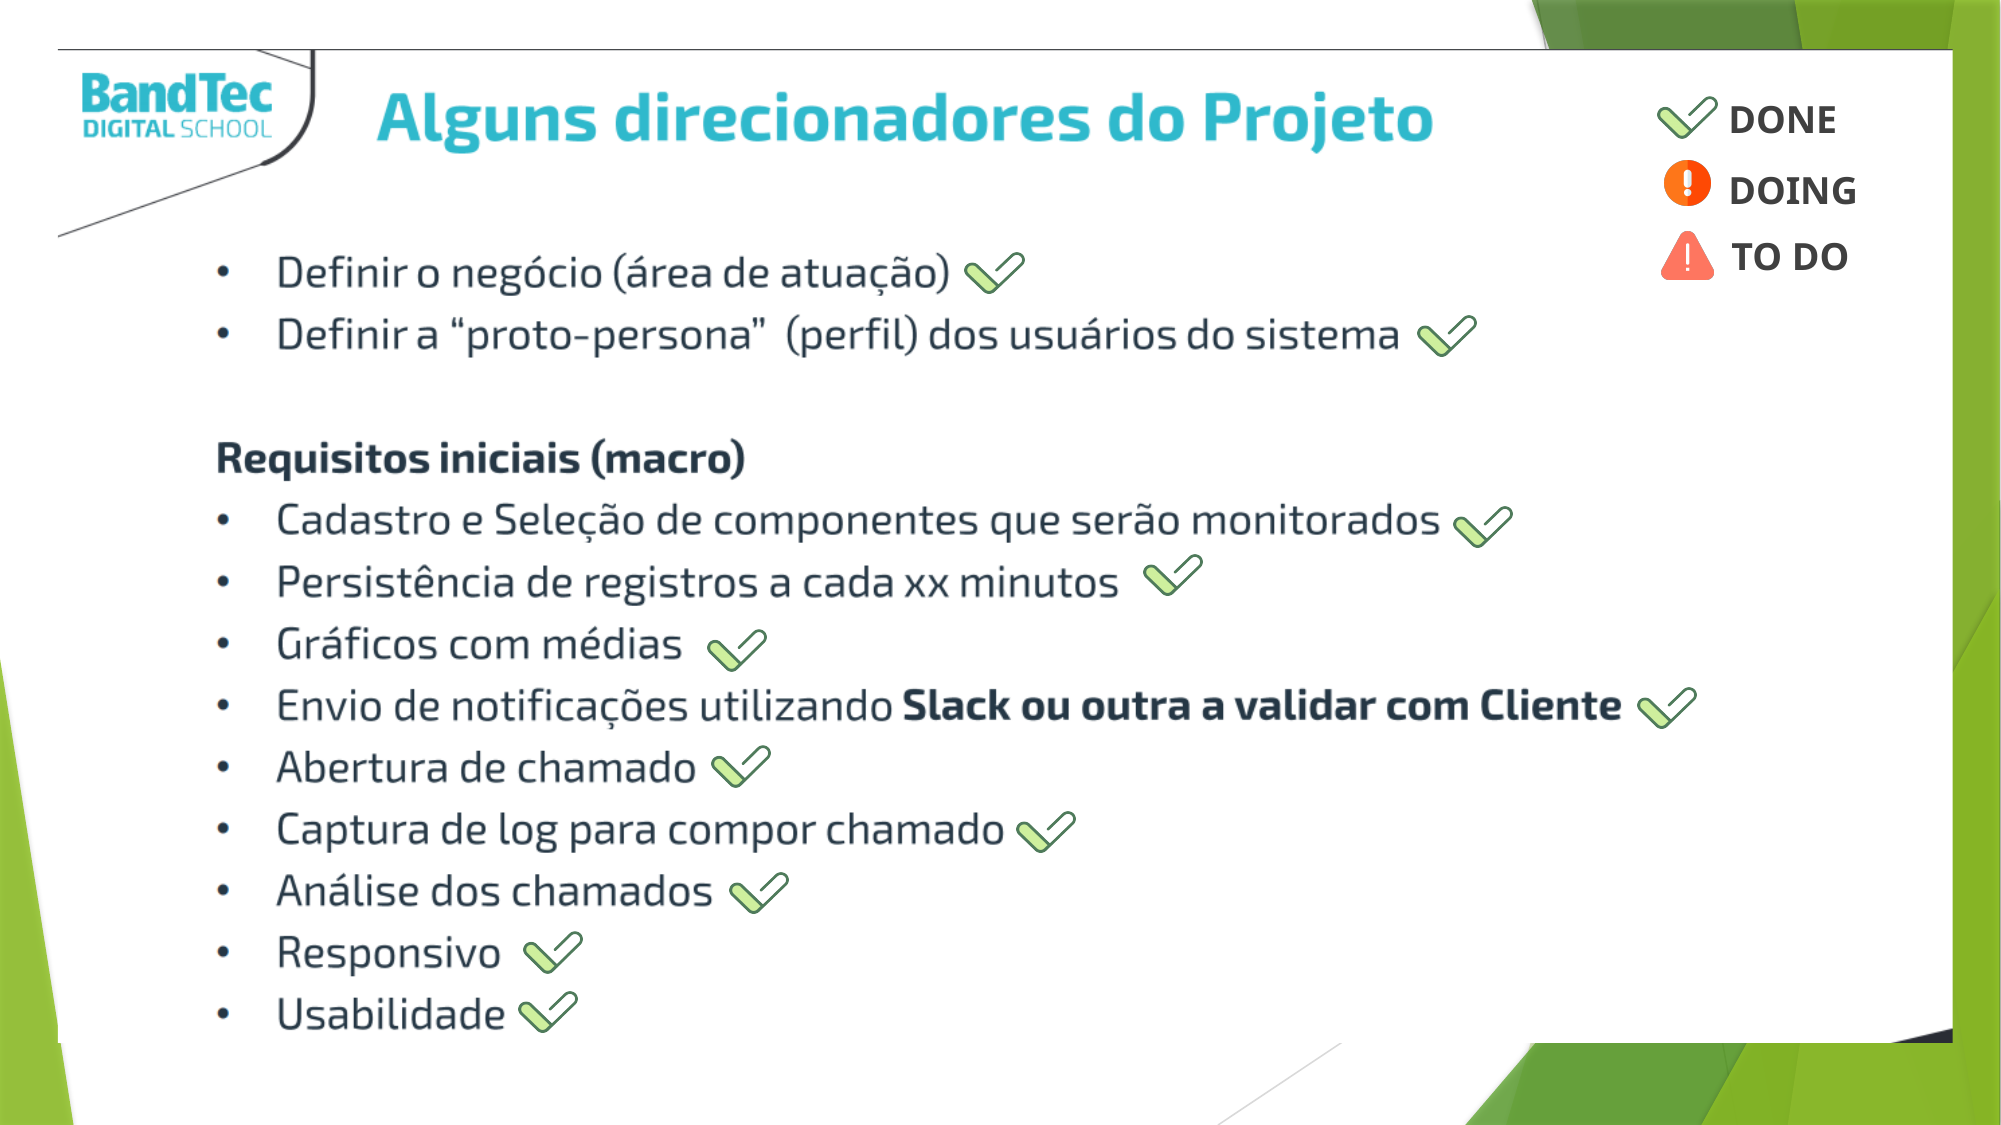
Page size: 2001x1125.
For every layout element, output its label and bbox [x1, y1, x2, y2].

picture [57, 49, 1954, 1044]
